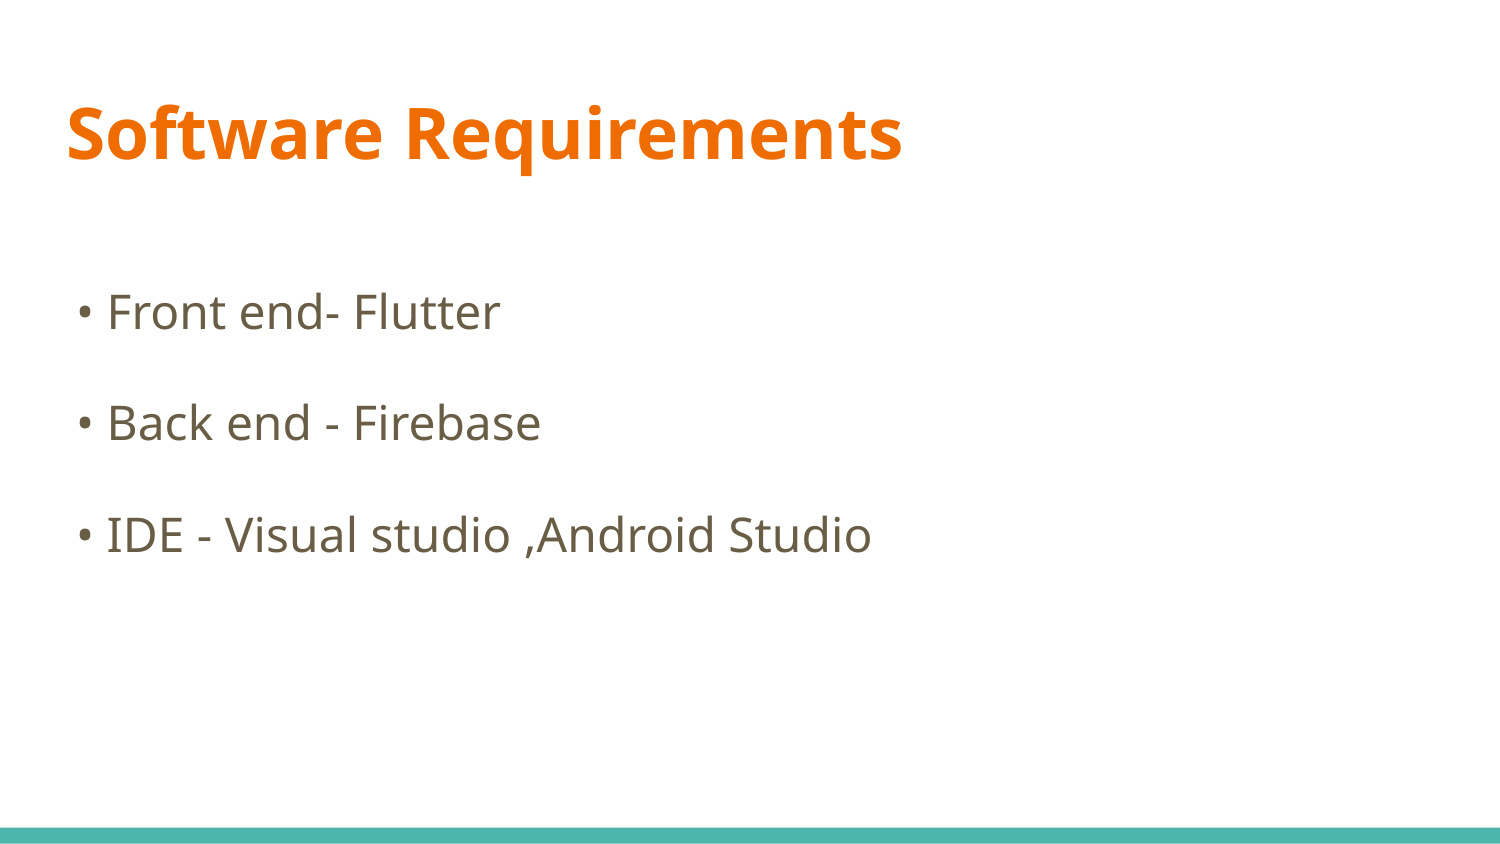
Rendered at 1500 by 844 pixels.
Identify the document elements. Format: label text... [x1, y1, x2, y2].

list • Front end- Flutter • Back end - Firebase • IDE - Visual studio ,Android Studio [61, 237, 1011, 780]
title Software Requirements [51, 72, 1449, 189]
